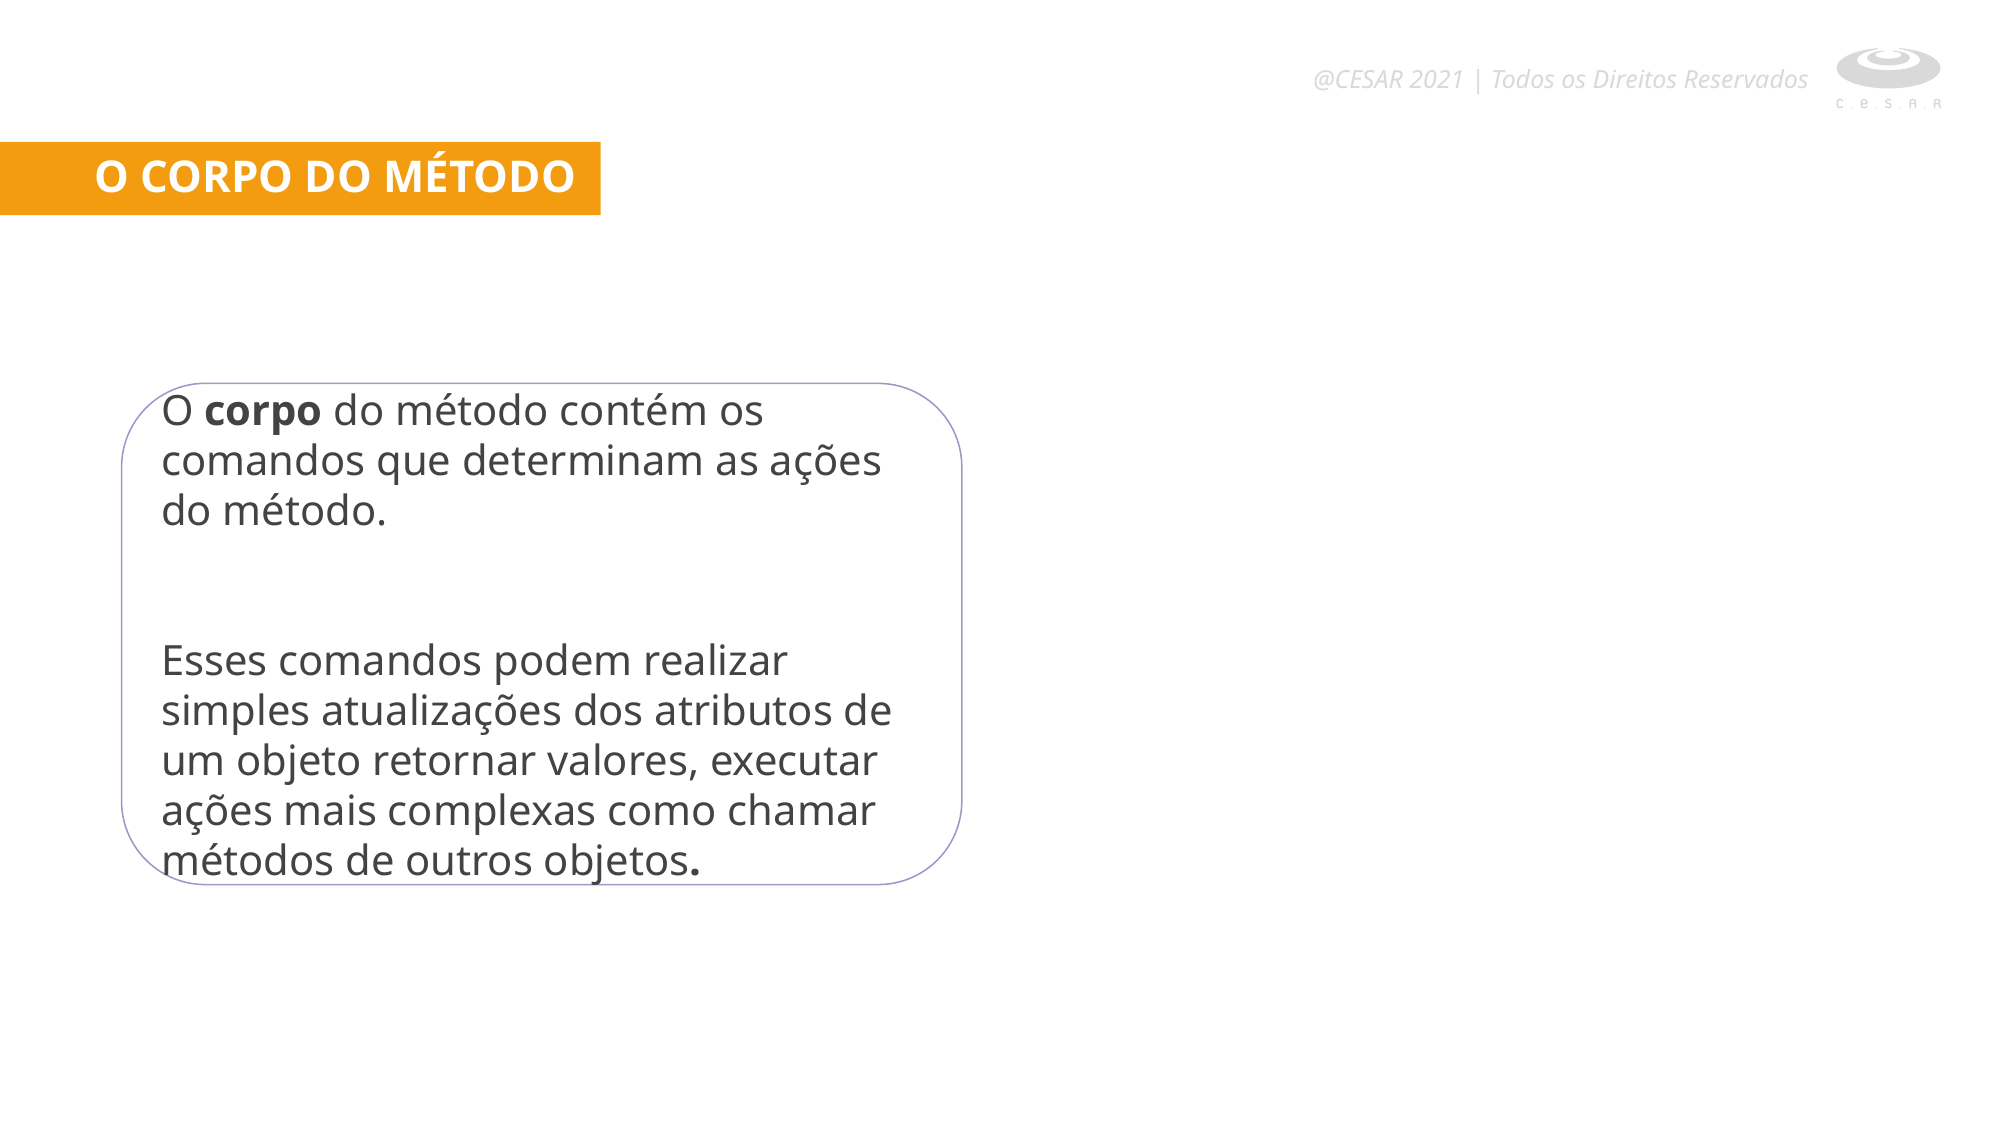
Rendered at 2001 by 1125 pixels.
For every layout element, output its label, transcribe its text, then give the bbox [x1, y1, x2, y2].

text_box O CORPO DO MÉTODO [27, 146, 591, 211]
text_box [1294, 47, 1941, 120]
text_box O corpo do método contém os comandos que determinam as ações do método. Esses comandos podem realizar simples atualizações dos atributos de um objeto retornar valores, executar ações mais complexas como chamar métodos de outros objetos. [121, 383, 962, 885]
text_box [0, 141, 601, 216]
